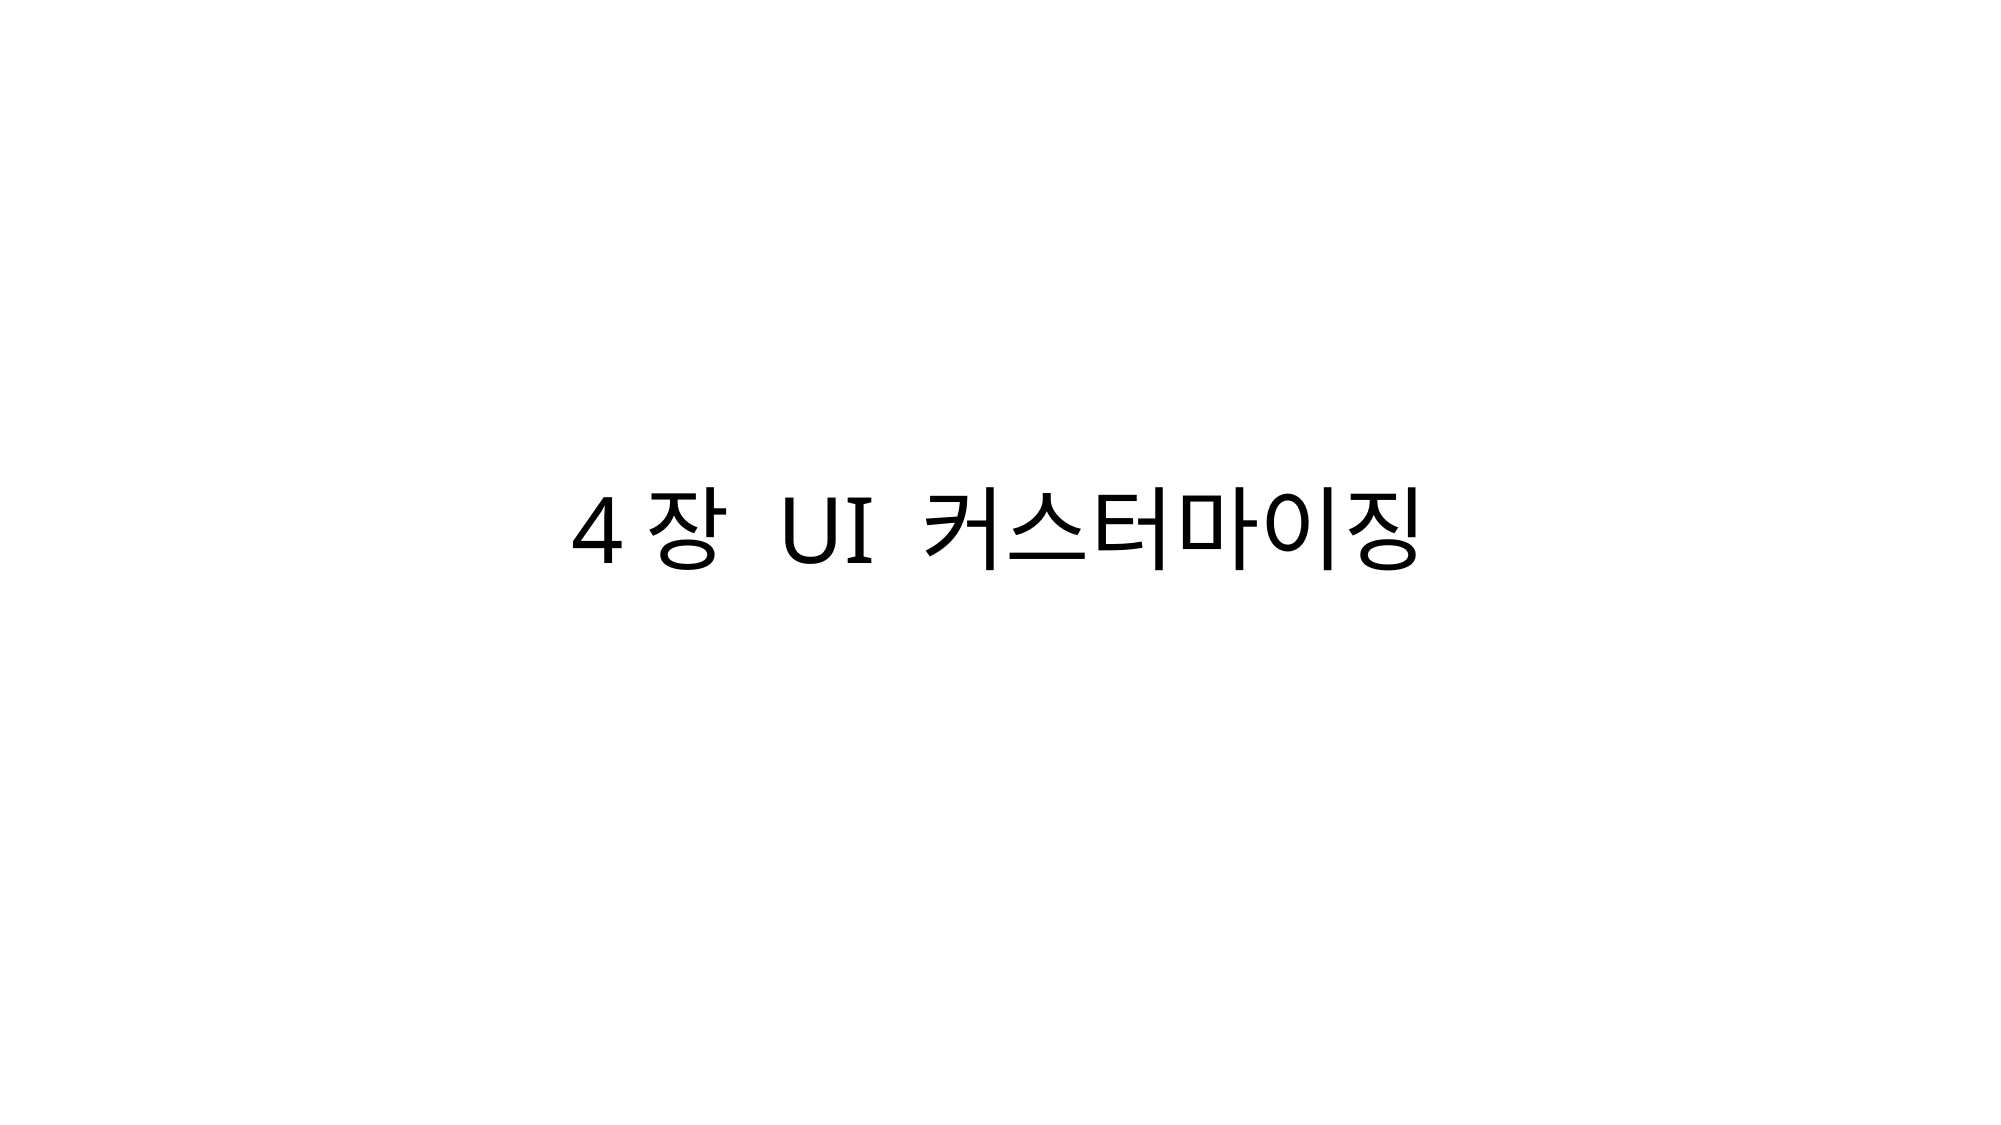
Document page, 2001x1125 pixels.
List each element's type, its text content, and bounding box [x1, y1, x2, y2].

title 4장 UI 커스터마이징 [249, 199, 1750, 591]
